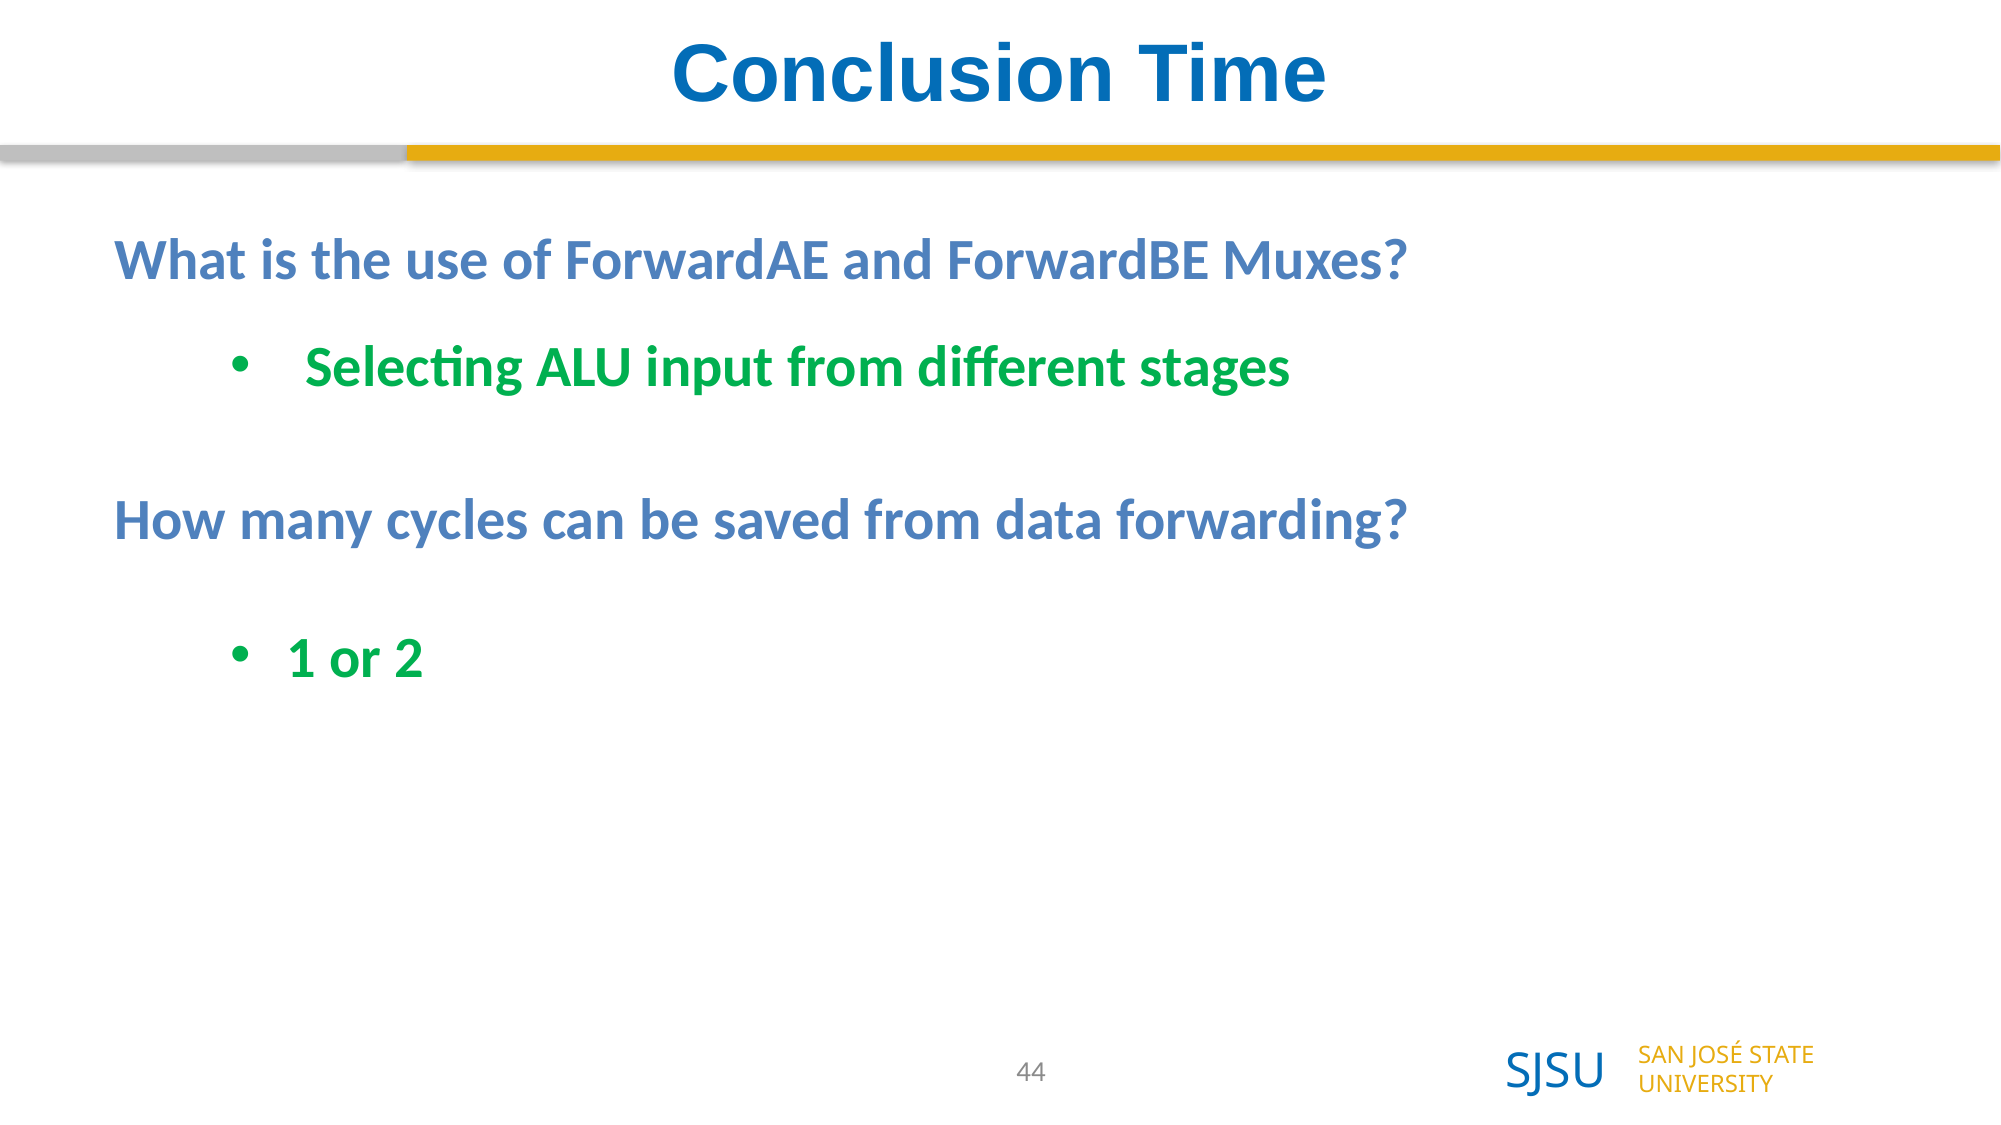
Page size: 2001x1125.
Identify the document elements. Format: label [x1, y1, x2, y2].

text_box [99, 474, 1900, 559]
text_box [99, 213, 1652, 299]
slide_number [797, 1040, 1265, 1100]
text_box [215, 320, 1685, 406]
text_box [215, 611, 1224, 696]
title [99, 11, 1900, 126]
